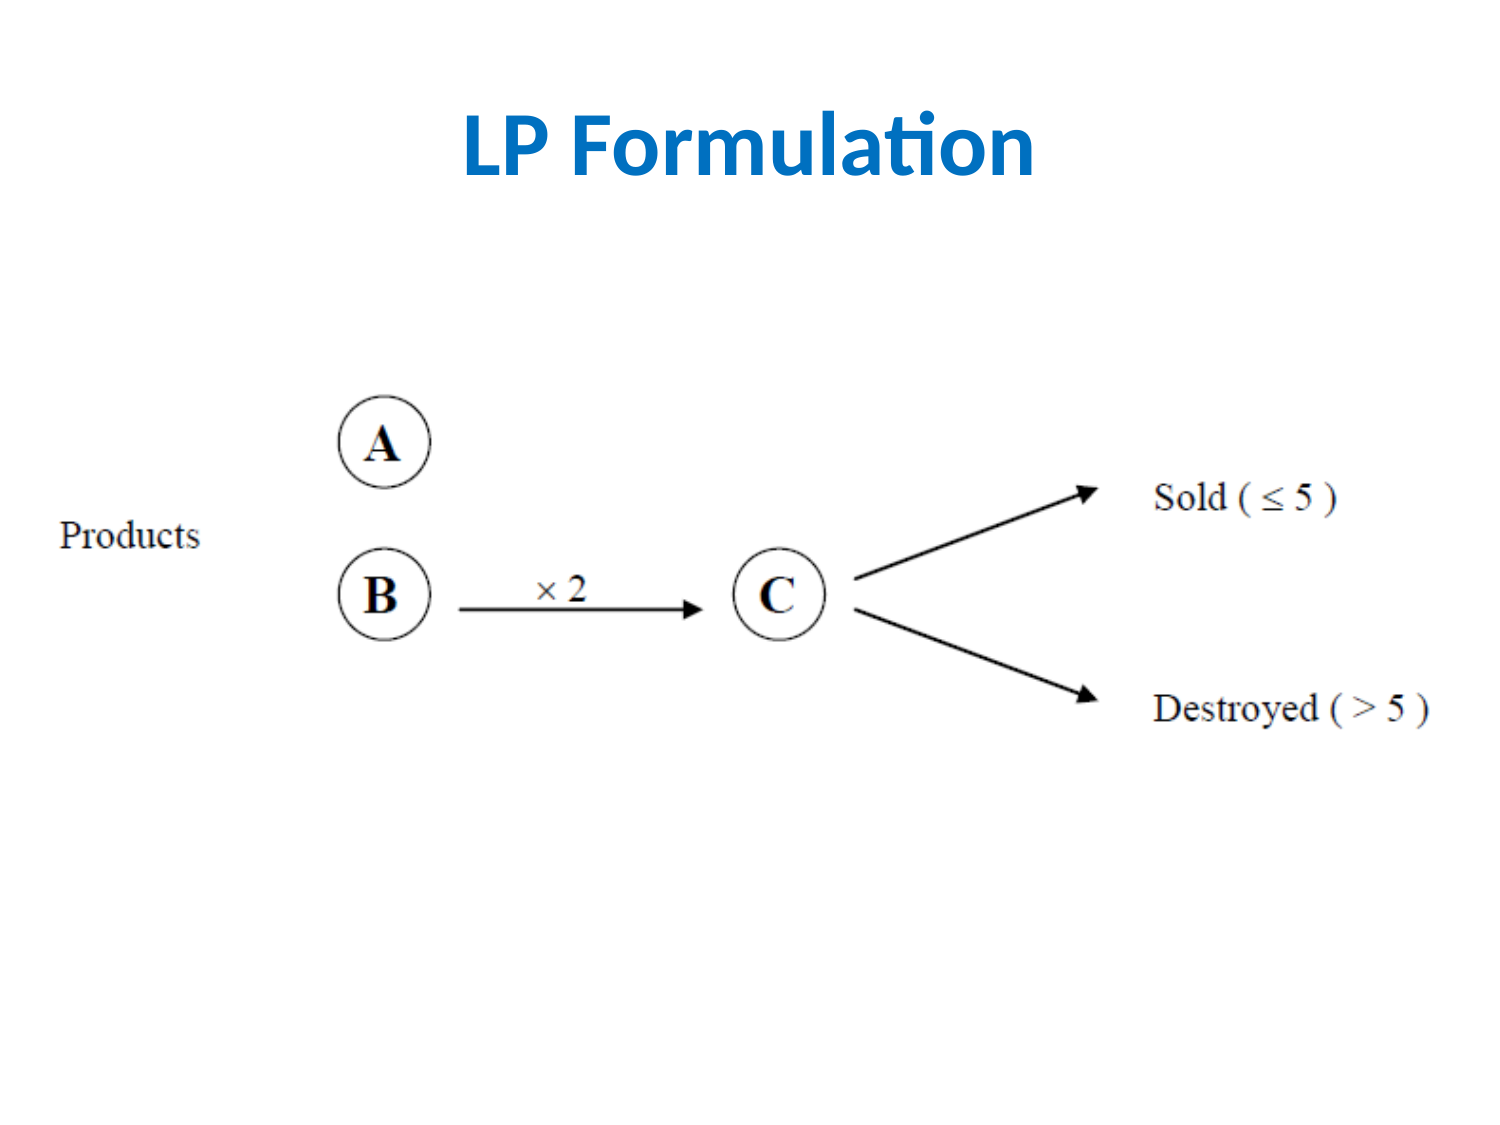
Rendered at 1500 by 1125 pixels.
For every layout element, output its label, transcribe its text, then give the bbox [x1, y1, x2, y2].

picture [37, 353, 1458, 754]
title LP Formulation [75, 45, 1425, 233]
